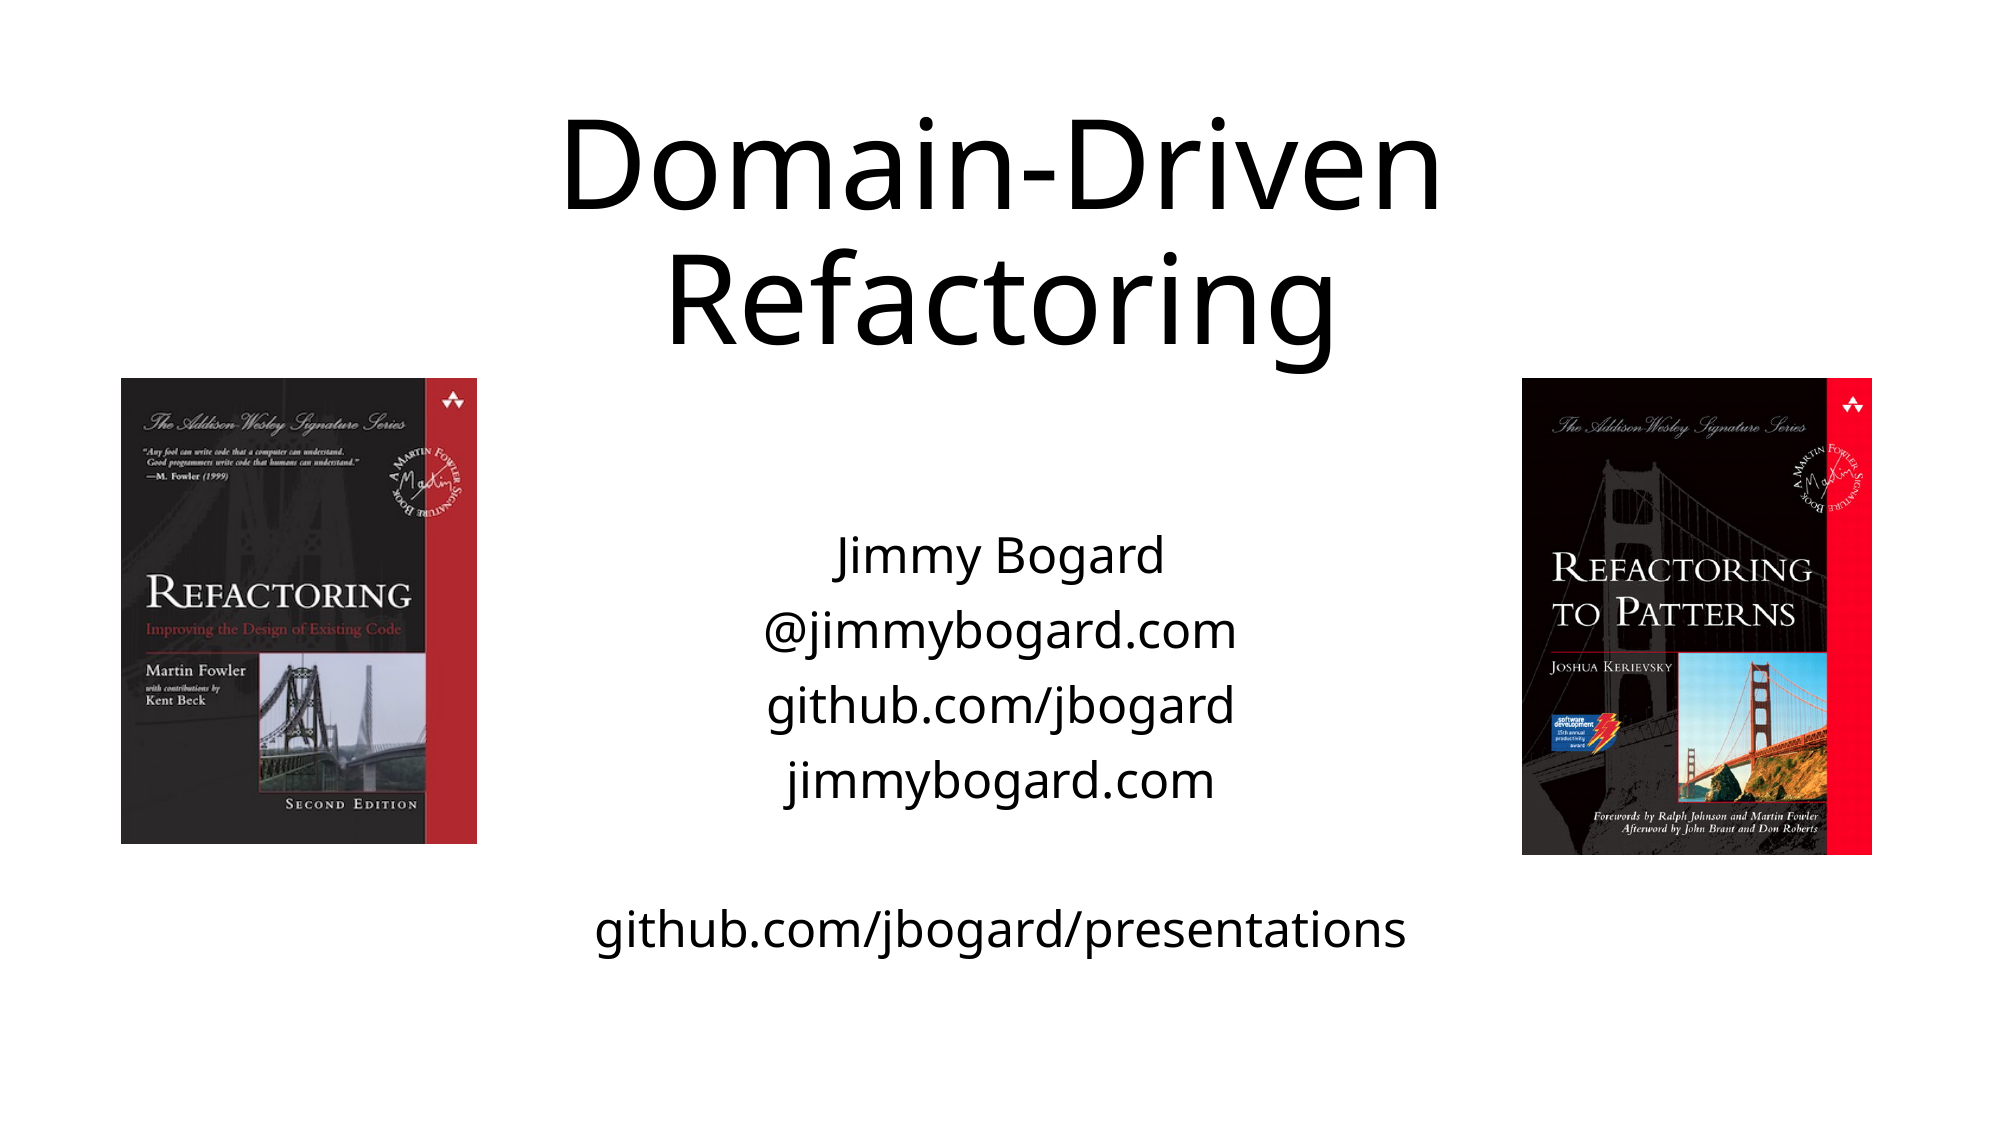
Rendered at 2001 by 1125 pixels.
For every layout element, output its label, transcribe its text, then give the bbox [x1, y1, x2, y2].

picture [1522, 378, 1872, 855]
title Domain-Driven Refactoring [288, 40, 1715, 433]
subtitle Jimmy Bogard @jimmybogard.com github.com/jbogard jimmybogard.com github.com/jbogard/presentations [438, 522, 1564, 1031]
picture [121, 378, 477, 844]
